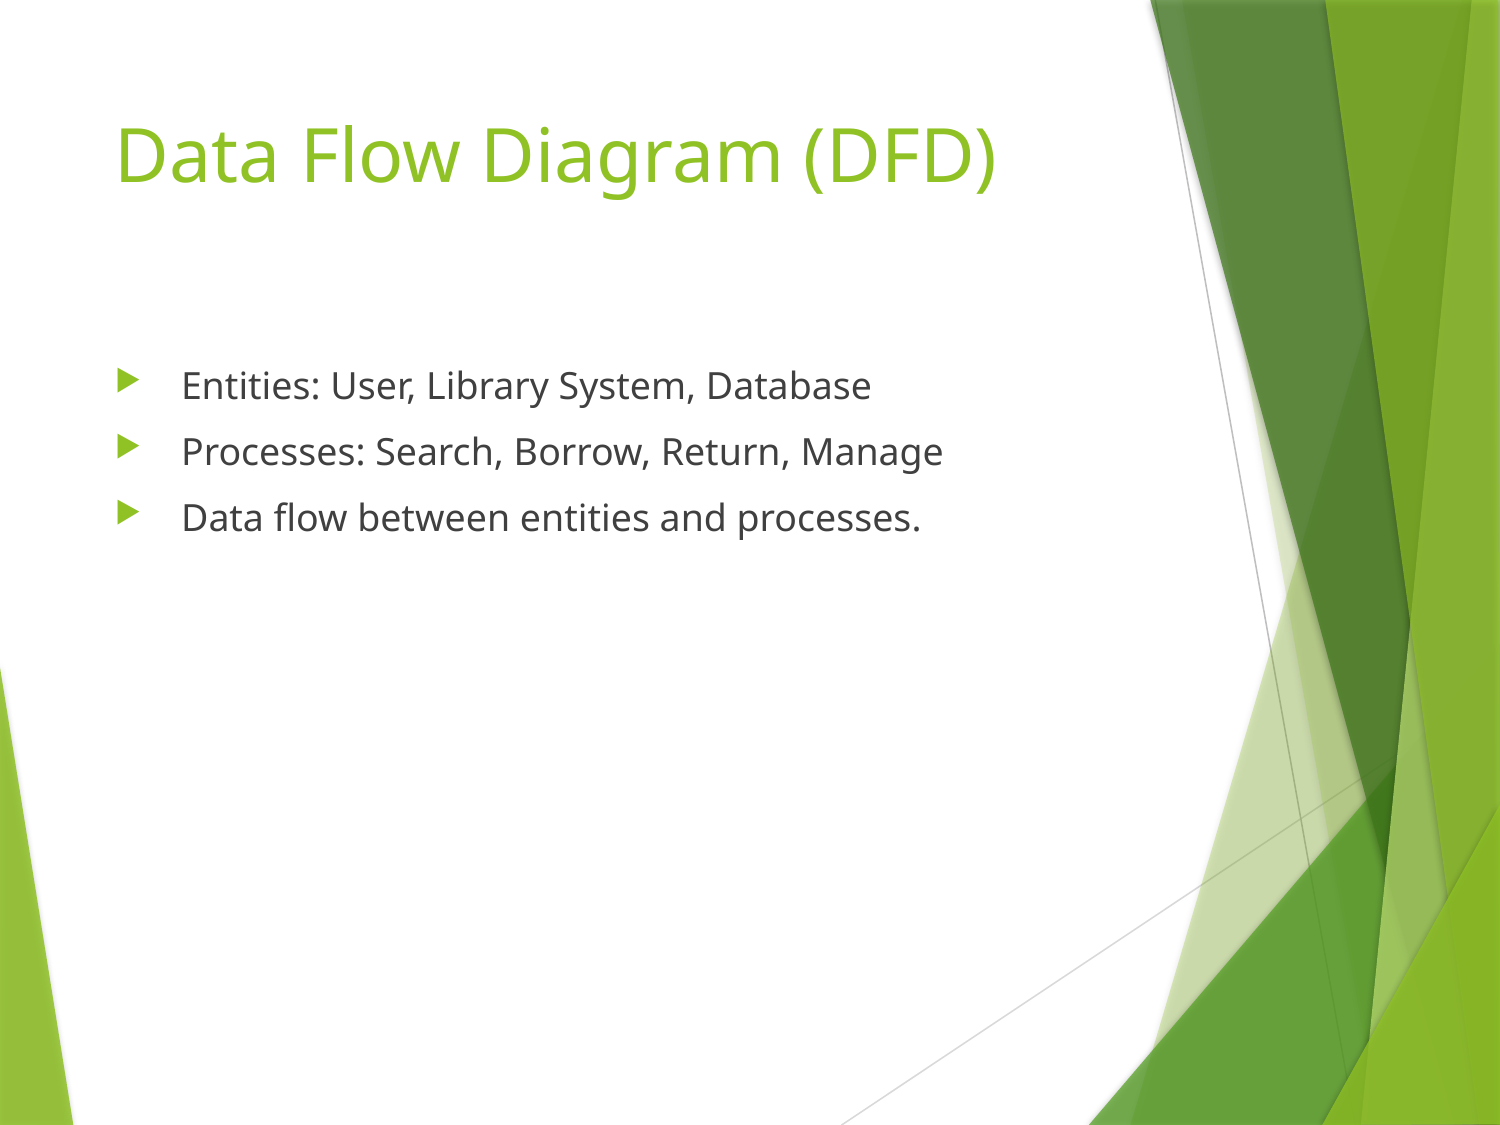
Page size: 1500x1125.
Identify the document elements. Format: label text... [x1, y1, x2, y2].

list Entities: User, Library System, Database Processes: Search, Borrow, Return, Manage Data flow between entities and processes. [99, 354, 1142, 992]
title Data Flow Diagram (DFD) [99, 99, 1142, 317]
